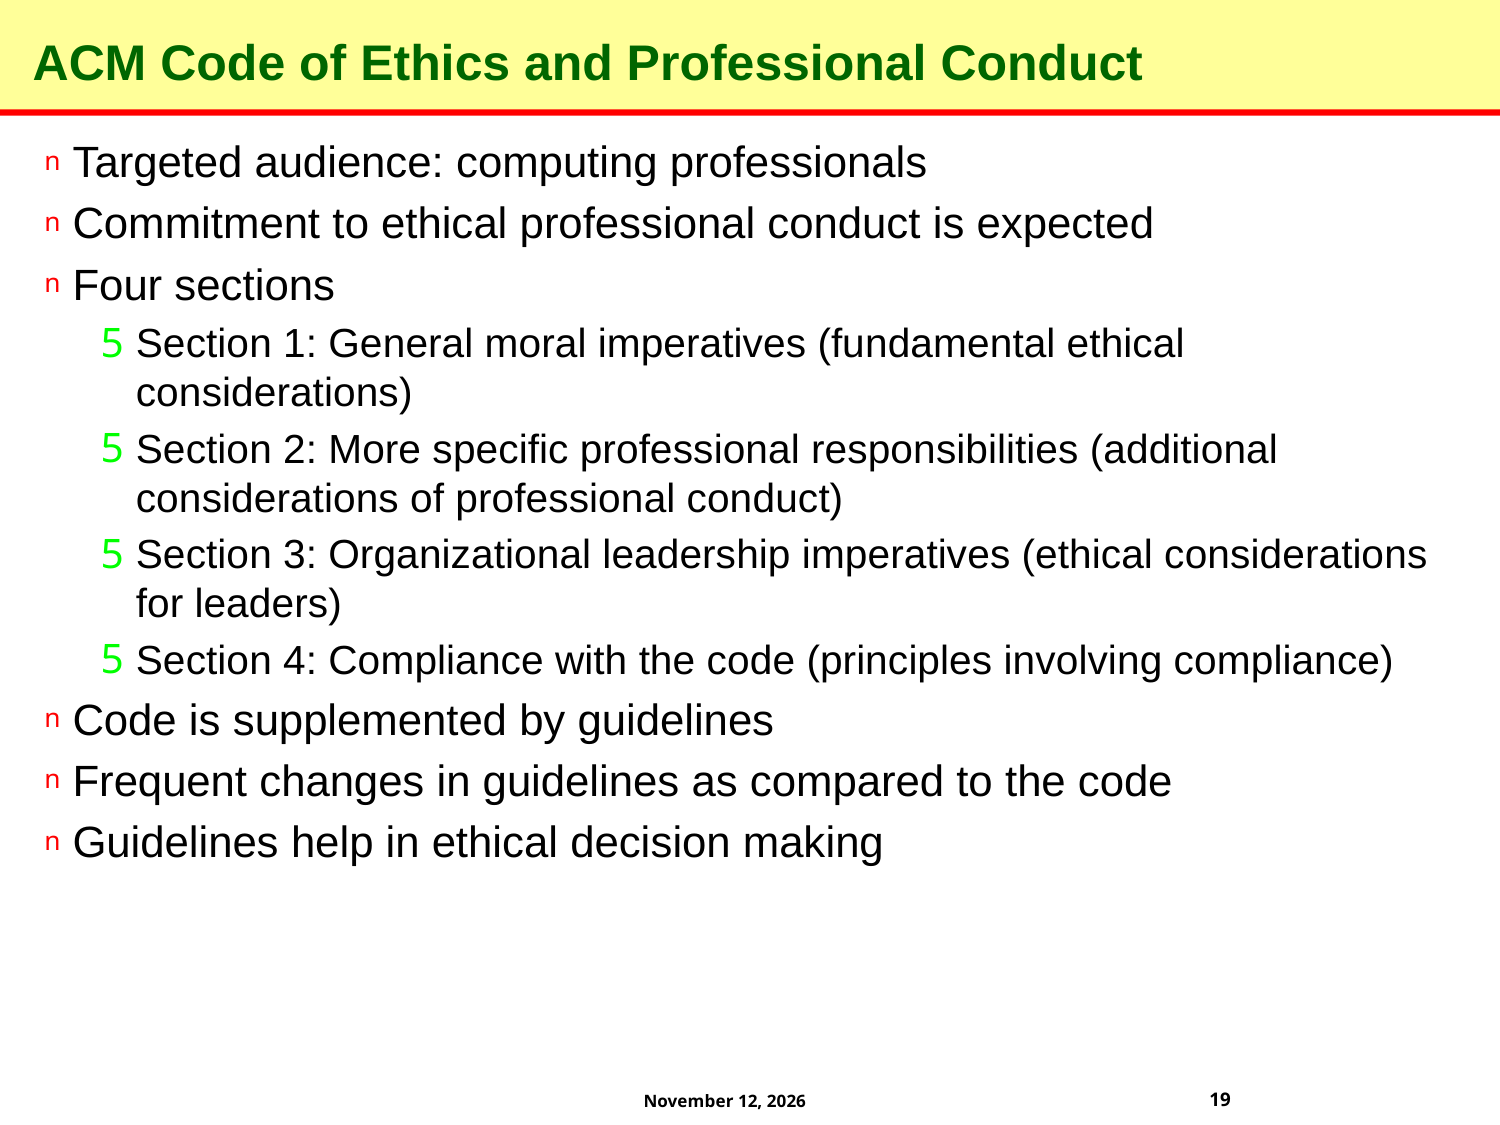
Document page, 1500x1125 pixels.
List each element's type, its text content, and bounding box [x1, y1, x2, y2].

title ACM Code of Ethics and Professional Conduct [17, 0, 1474, 121]
list Targeted audience: computing professionals Commitment to ethical professional conduct is expected Four sections Section 1: General moral imperatives (fundamental ethical considerations) Section 2: More specific professional responsibilities (additional considerations of professional conduct) Section 3: Organizational leadership imperatives (ethical considerations for leaders) Section 4: Compliance with the code (principles involving compliance) Code is supplemented by guidelines Frequent changes in guidelines as compared to the code Guidelines help in ethical decision making [29, 126, 1474, 968]
